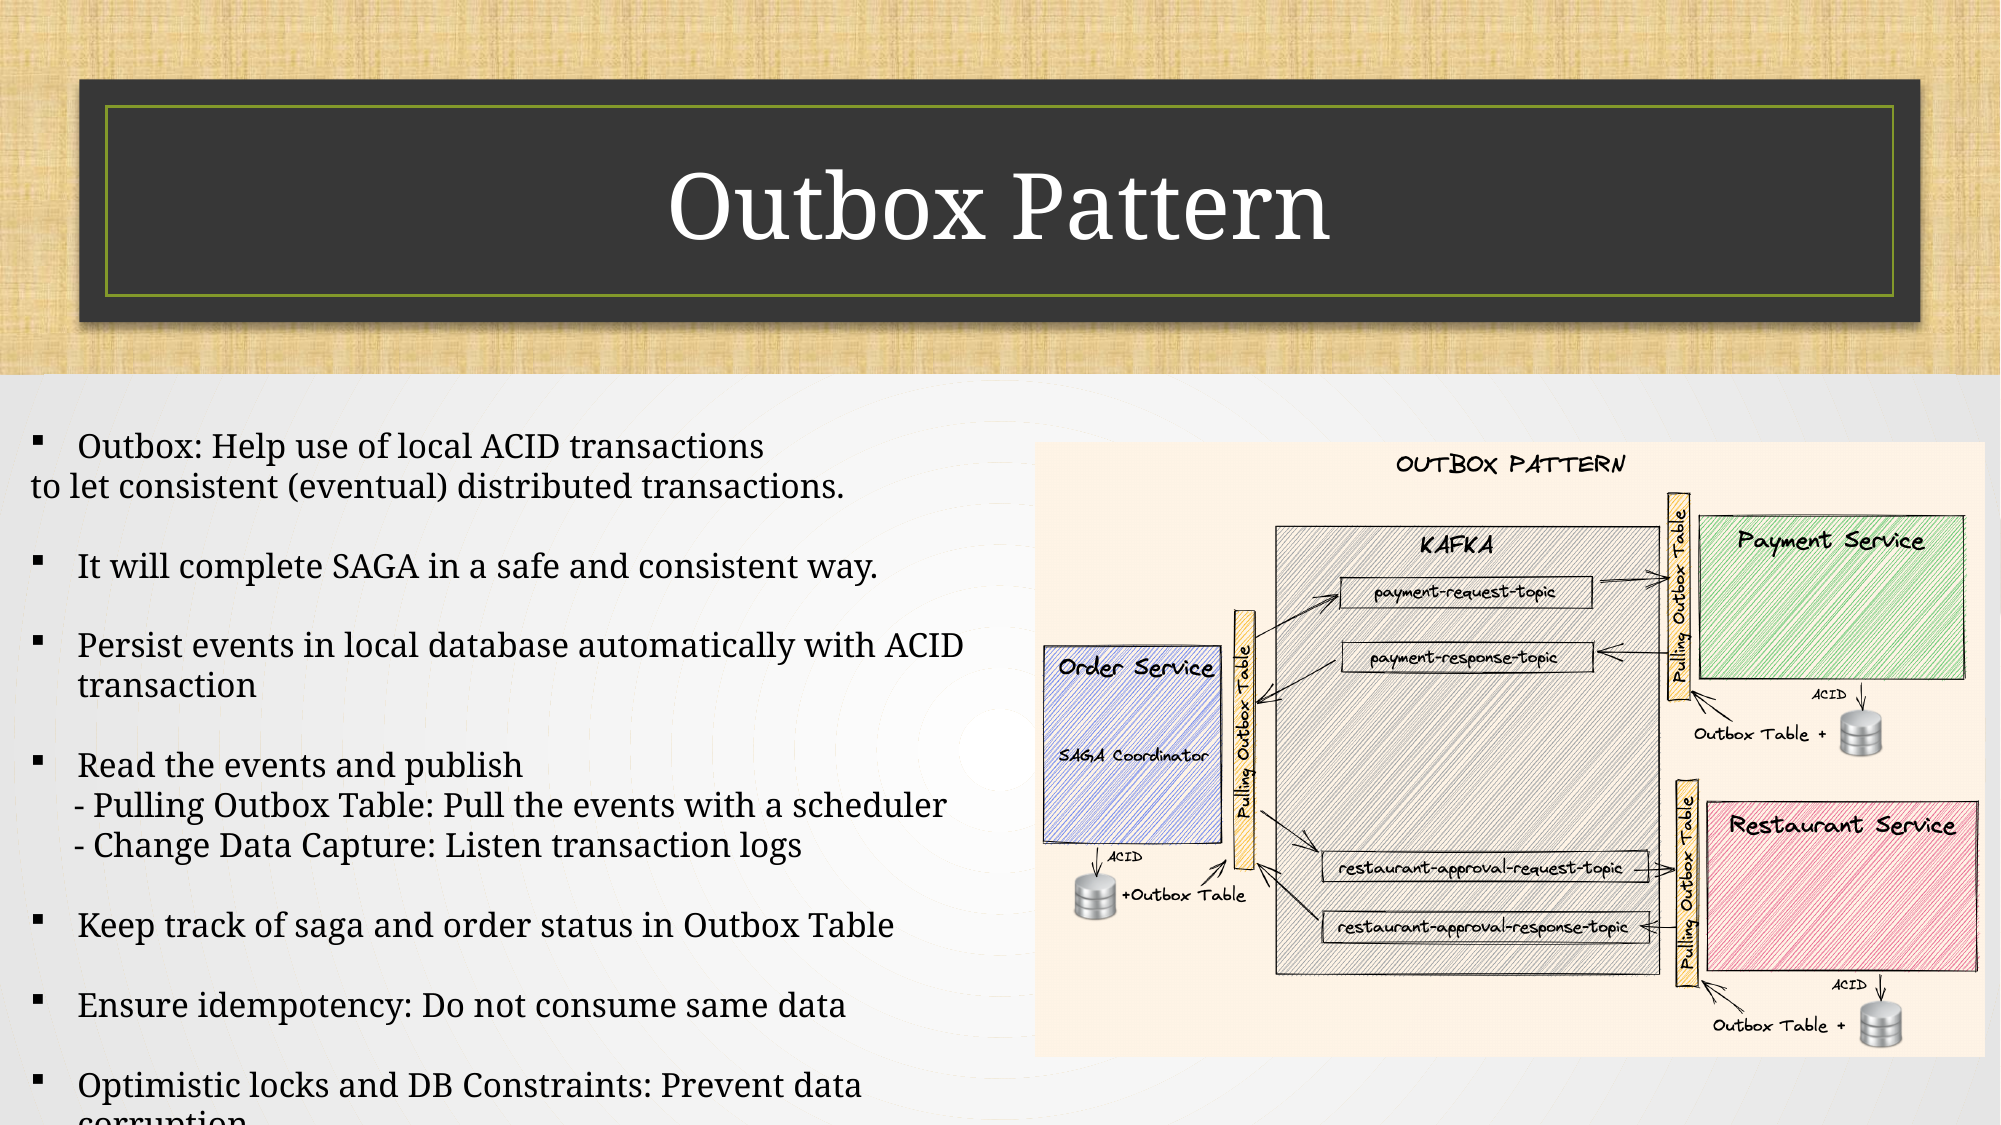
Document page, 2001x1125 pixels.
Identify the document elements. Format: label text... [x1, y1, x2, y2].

text_box [78, 78, 1922, 323]
text_box [106, 106, 1894, 296]
text_box Outbox: Help use of local ACID transactions to let consistent (eventual) distributed transactions. It will complete SAGA in a safe and consistent way. Persist events in local database automatically with ACID transaction Read the events and publish - Pulling Outbox Table: Pull the events with a scheduler - Change Data Capture: Listen transaction logs Keep track of saga and order status in Outbox Table Ensure idempotency: Do not consume same data Optimistic locks and DB Constraints: Prevent data corruption [15, 417, 1020, 1125]
picture [1035, 441, 1985, 1058]
text_box [0, 374, 2000, 1125]
text_box [0, 0, 2000, 374]
